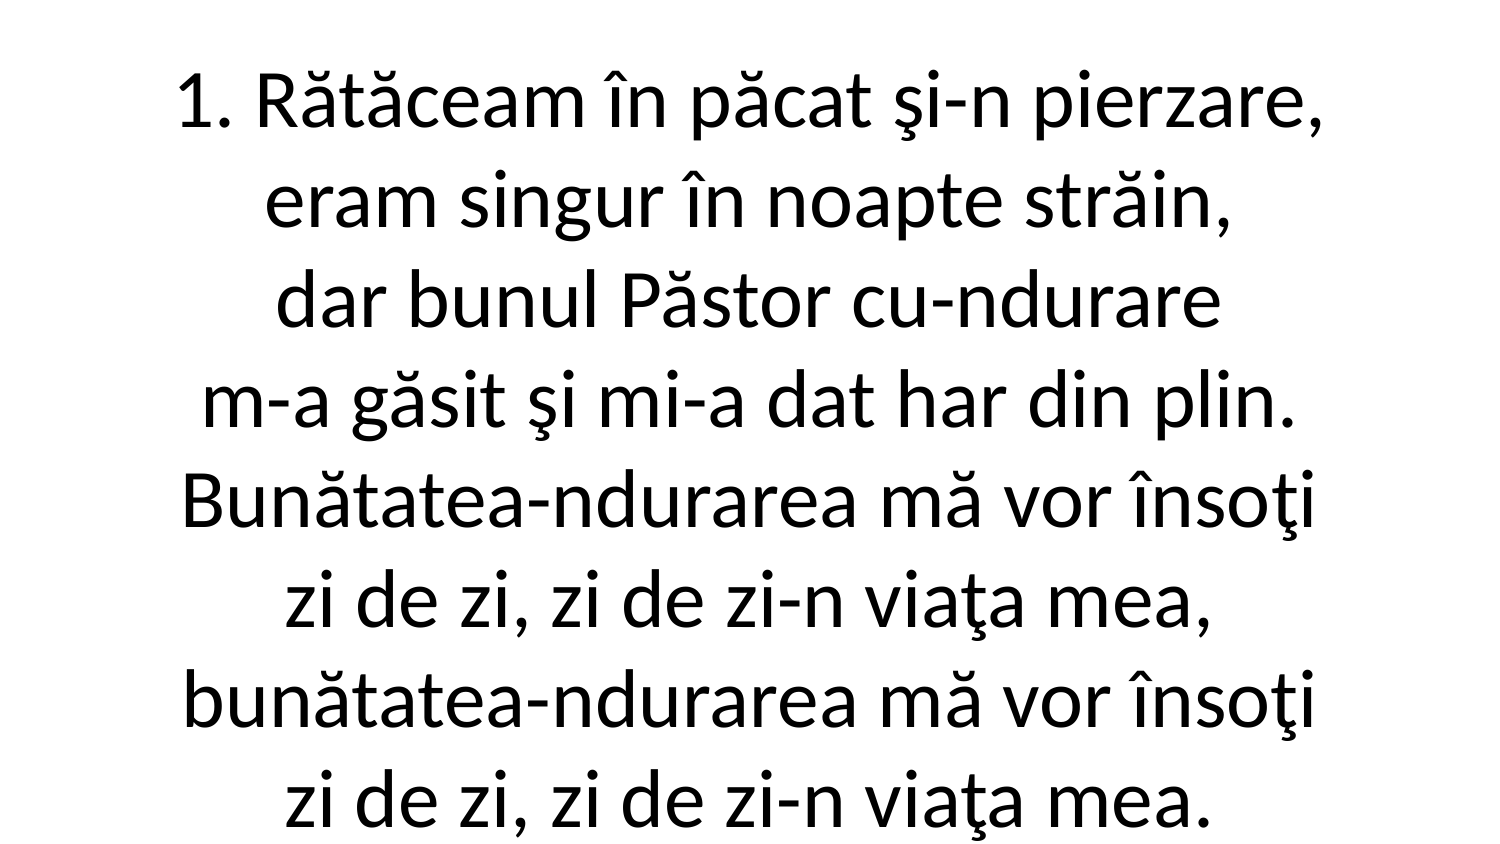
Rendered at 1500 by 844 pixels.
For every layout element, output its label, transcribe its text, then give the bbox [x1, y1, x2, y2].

text_box 1. Rătăceam în păcat şi-n pierzare, eram singur în noapte străin, dar bunul Păstor cu-ndurare m-a găsit şi mi-a dat har din plin. Bunătatea-ndurarea mă vor însoţi zi de zi, zi de zi-n viaţa mea, bunătatea-ndurarea mă vor însoţi zi de zi, zi de zi-n viaţa mea. [157, 0, 1343, 844]
